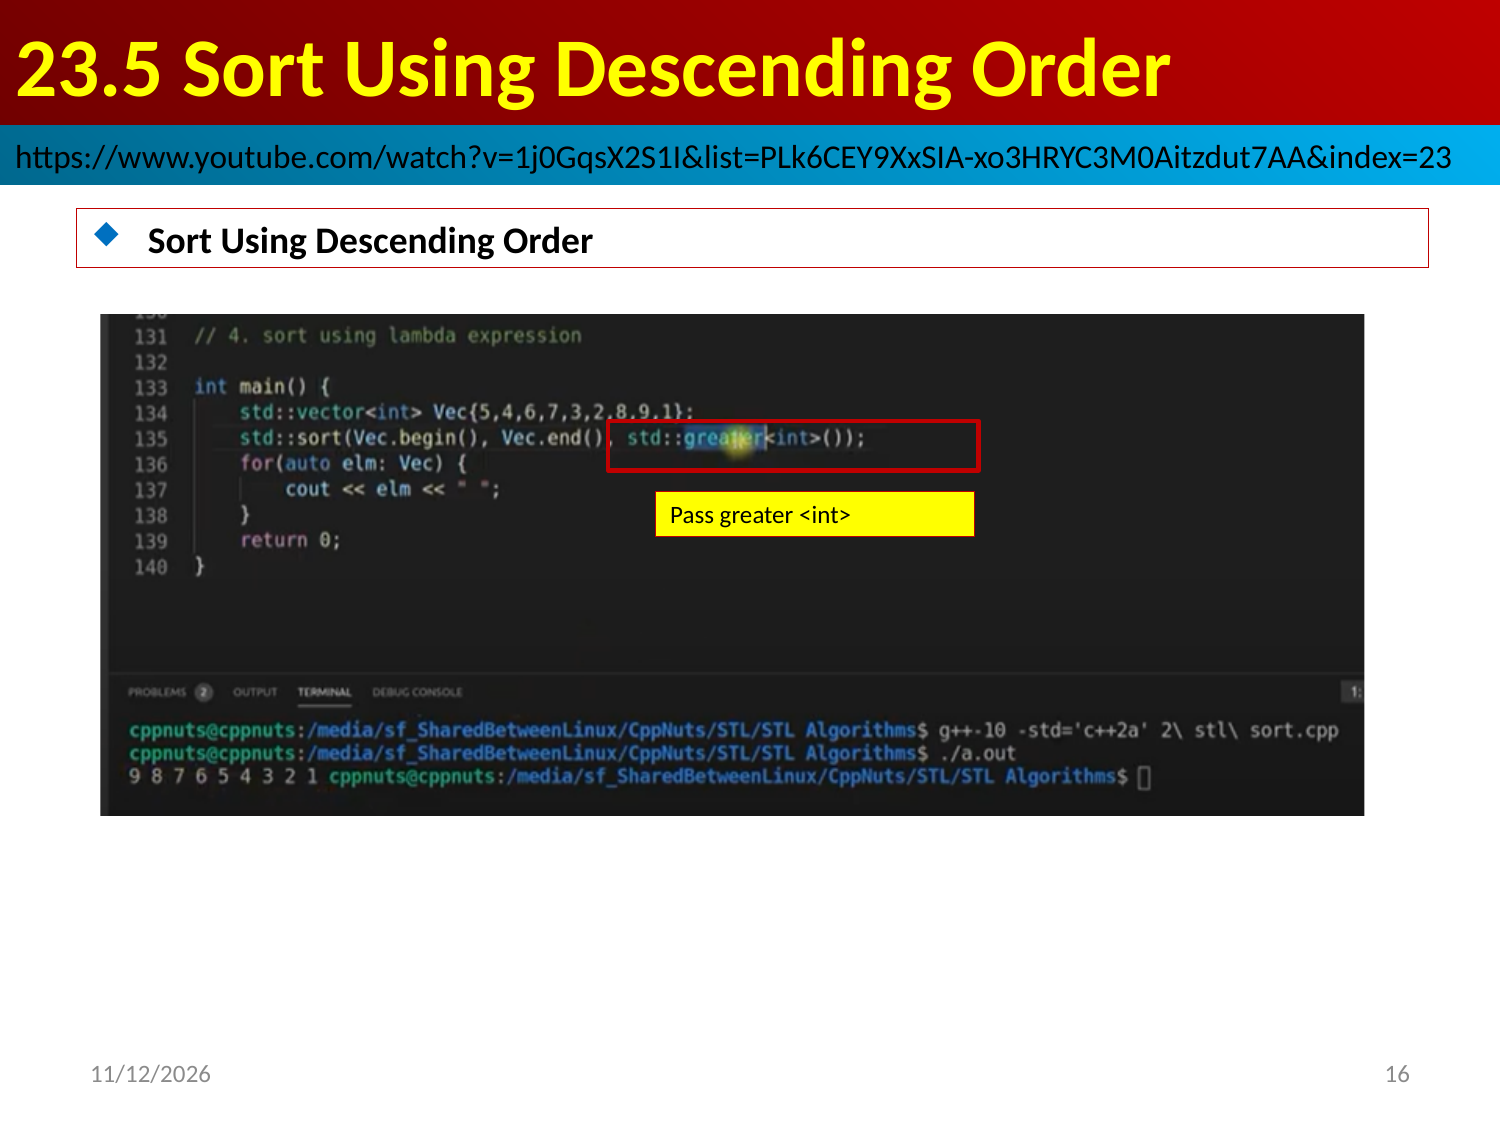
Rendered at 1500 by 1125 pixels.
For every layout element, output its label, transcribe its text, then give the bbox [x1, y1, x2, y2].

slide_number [75, 1042, 425, 1103]
text_box https://www.youtube.com/watch?v=1j0GqsX2S1I&list=PLk6CEY9XxSIA-xo3HRYC3M0Aitzdut7AA&index=23 [0, 125, 1500, 185]
title 23.5 Sort Using Descending Order [0, 0, 1500, 125]
slide_number 16 [1074, 1042, 1425, 1103]
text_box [100, 314, 1365, 817]
subtitle Sort Using Descending Order [76, 208, 1429, 268]
